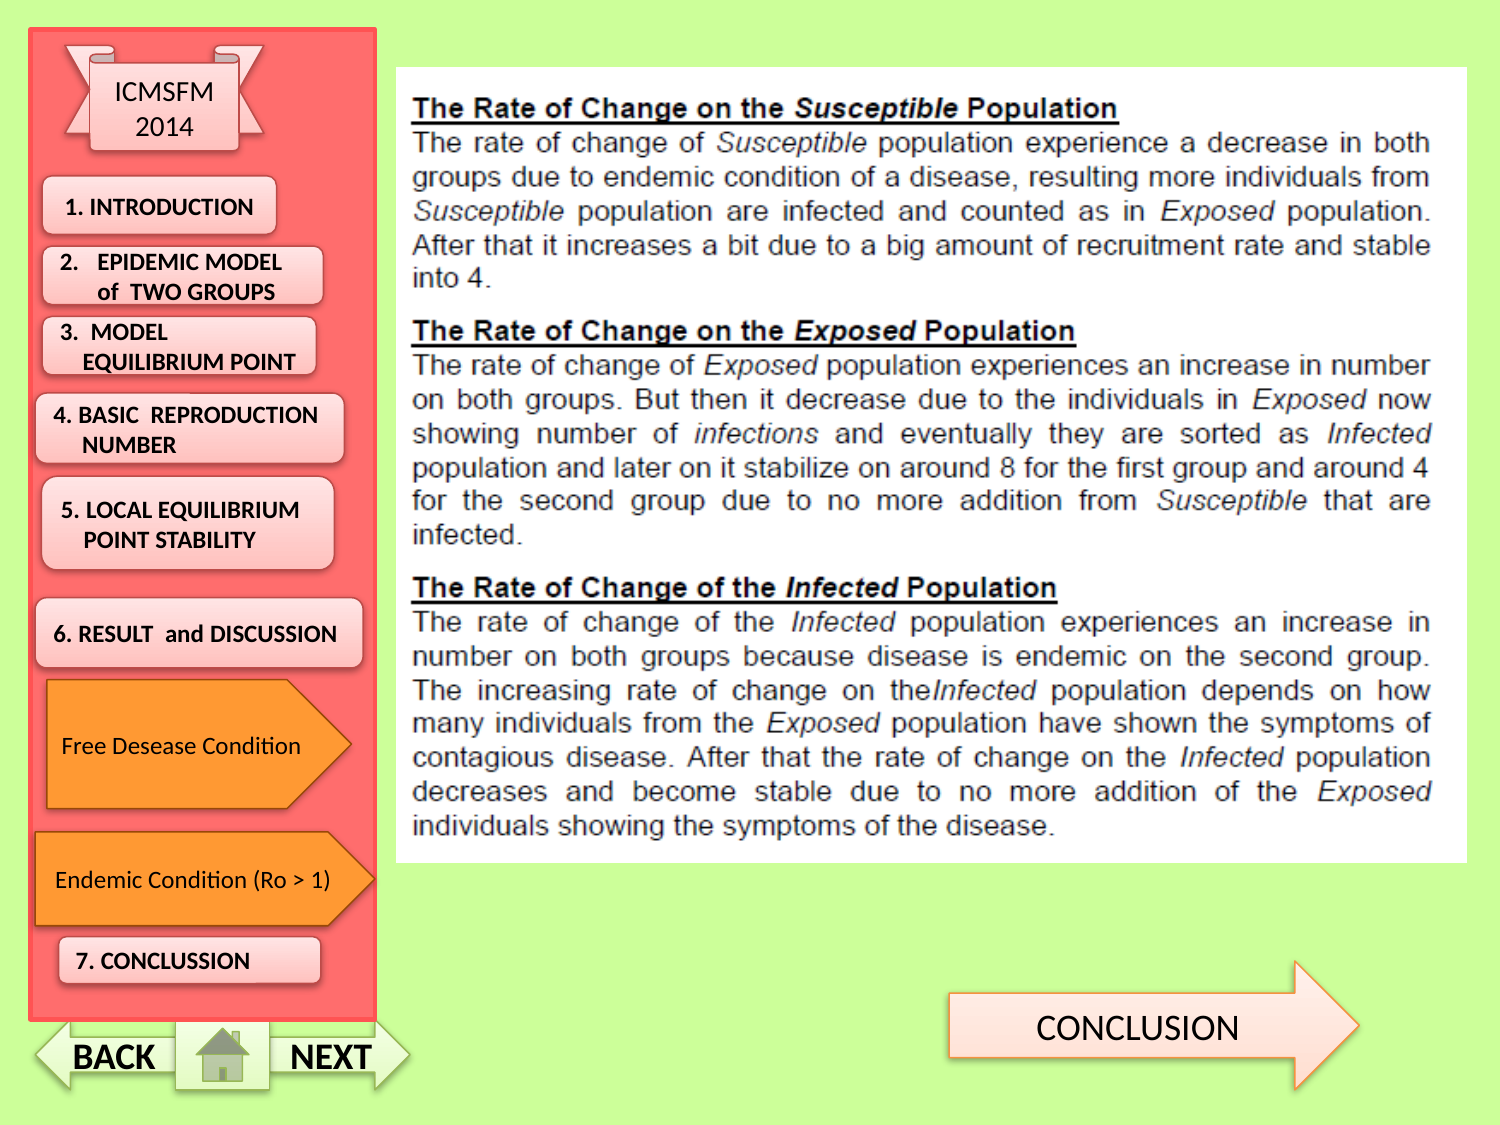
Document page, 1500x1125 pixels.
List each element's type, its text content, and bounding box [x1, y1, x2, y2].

text_box 1. INTRODUCTION [41, 174, 278, 236]
text_box 4. BASIC REPRODUCTION NUMBER [34, 392, 346, 465]
text_box 7. CONCLUSSION [57, 935, 322, 985]
text_box [175, 1022, 270, 1091]
text_box Free Desease Condition [46, 678, 353, 810]
text_box 5. LOCAL EQUILIBRIUM POINT STABILITY [40, 475, 336, 571]
text_box 3. MODEL EQUILIBRIUM POINT [41, 315, 318, 376]
text_box [28, 27, 377, 1022]
text_box EPIDEMIC MODEL of TWO GROUPS [41, 245, 325, 306]
text_box 6. RESULT and DISCUSSION [34, 596, 364, 669]
text_box NEXT [275, 1020, 411, 1091]
text_box Endemic Condition (Ro > 1) [34, 831, 376, 927]
picture [396, 67, 1467, 863]
text_box CONCLUSION [948, 960, 1360, 1091]
text_box ICMSFM 2014 [64, 44, 265, 152]
text_box BACK [34, 1022, 170, 1091]
